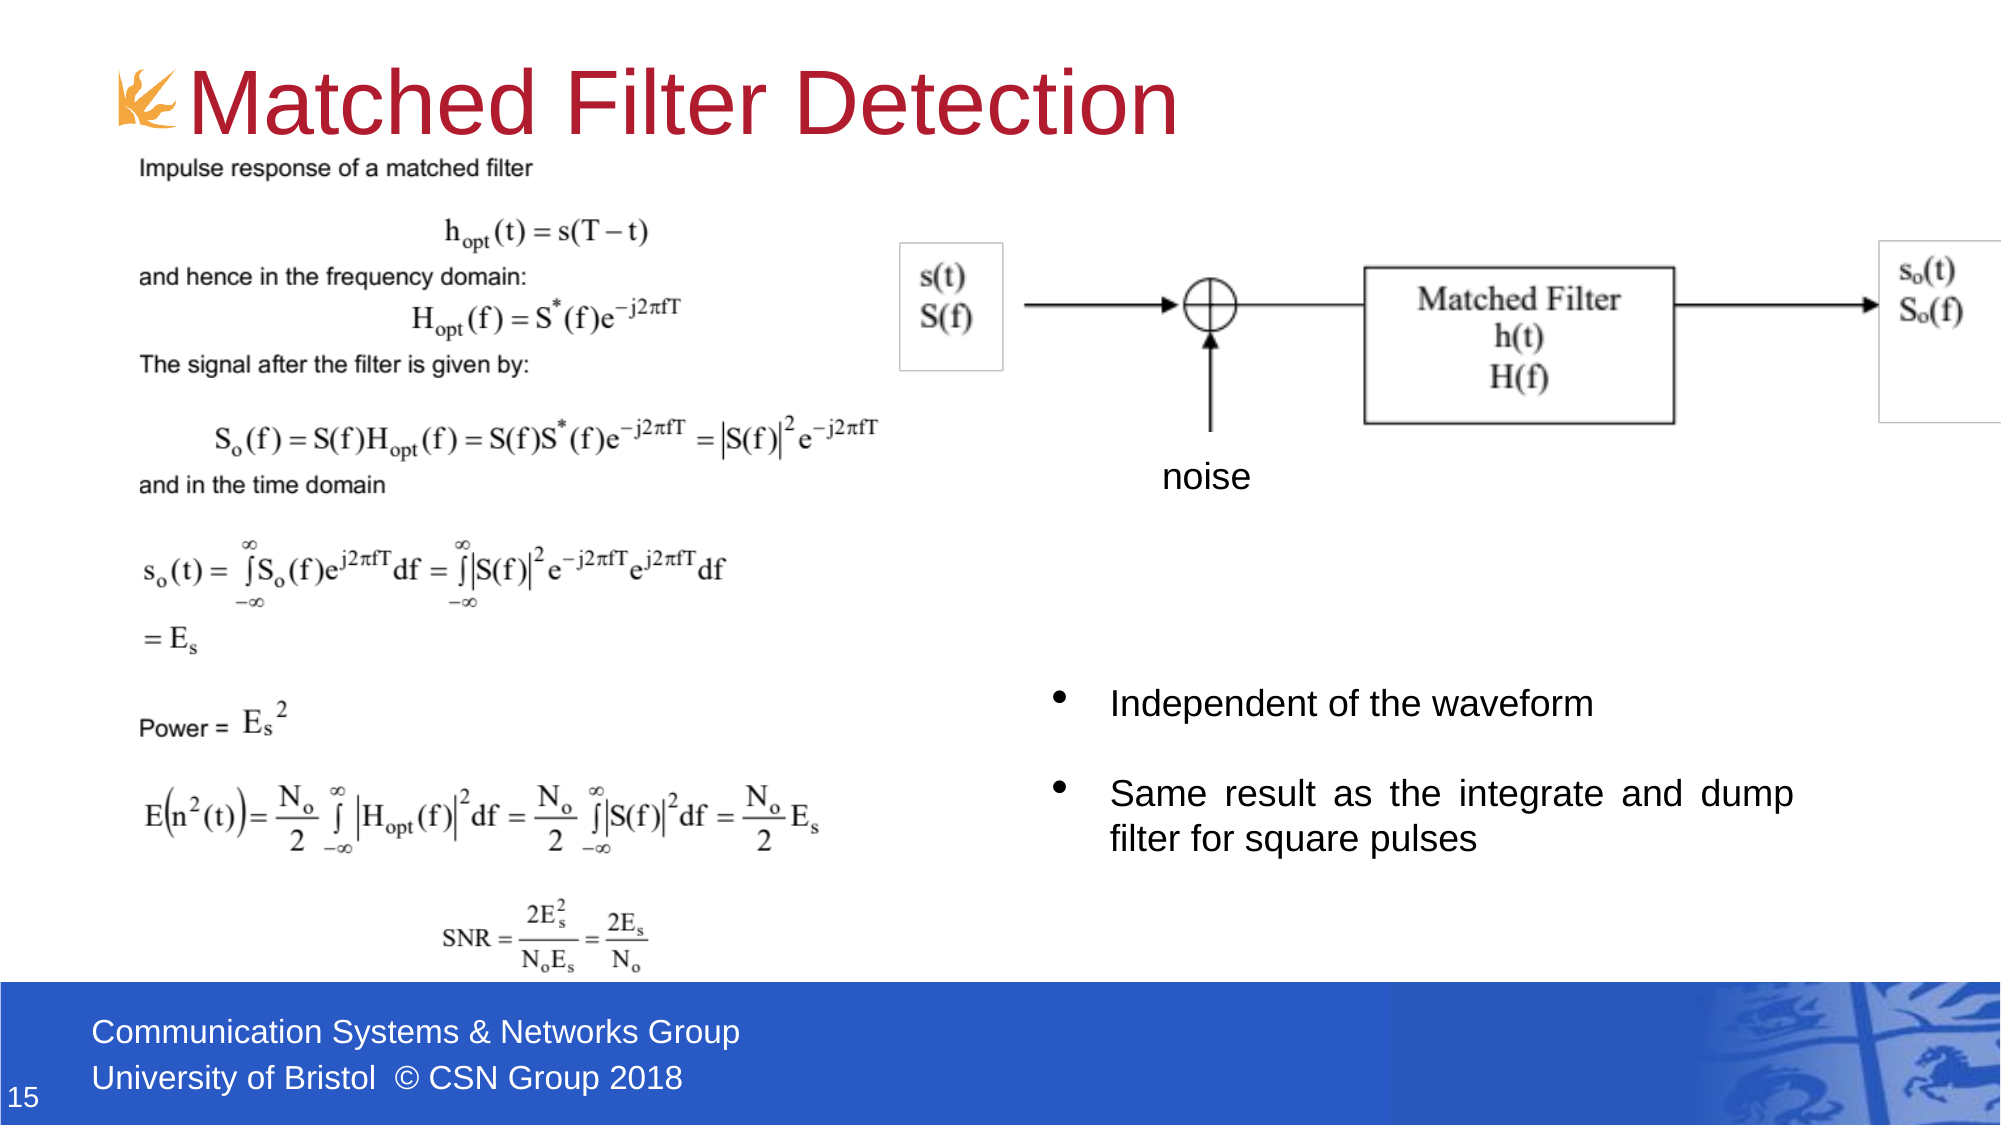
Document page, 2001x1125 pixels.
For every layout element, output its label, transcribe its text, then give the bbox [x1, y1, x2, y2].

text_box Independent of the waveform Same result as the integrate and dump filter for square pulses [1038, 671, 1809, 867]
slide_number 15 [0, 1070, 105, 1125]
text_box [139, 154, 954, 1002]
picture [0, 982, 2001, 1125]
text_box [958, 183, 2000, 432]
picture [114, 65, 182, 130]
title Matched Filter Detection [99, 4, 1792, 192]
text_box noise [1147, 444, 1282, 505]
